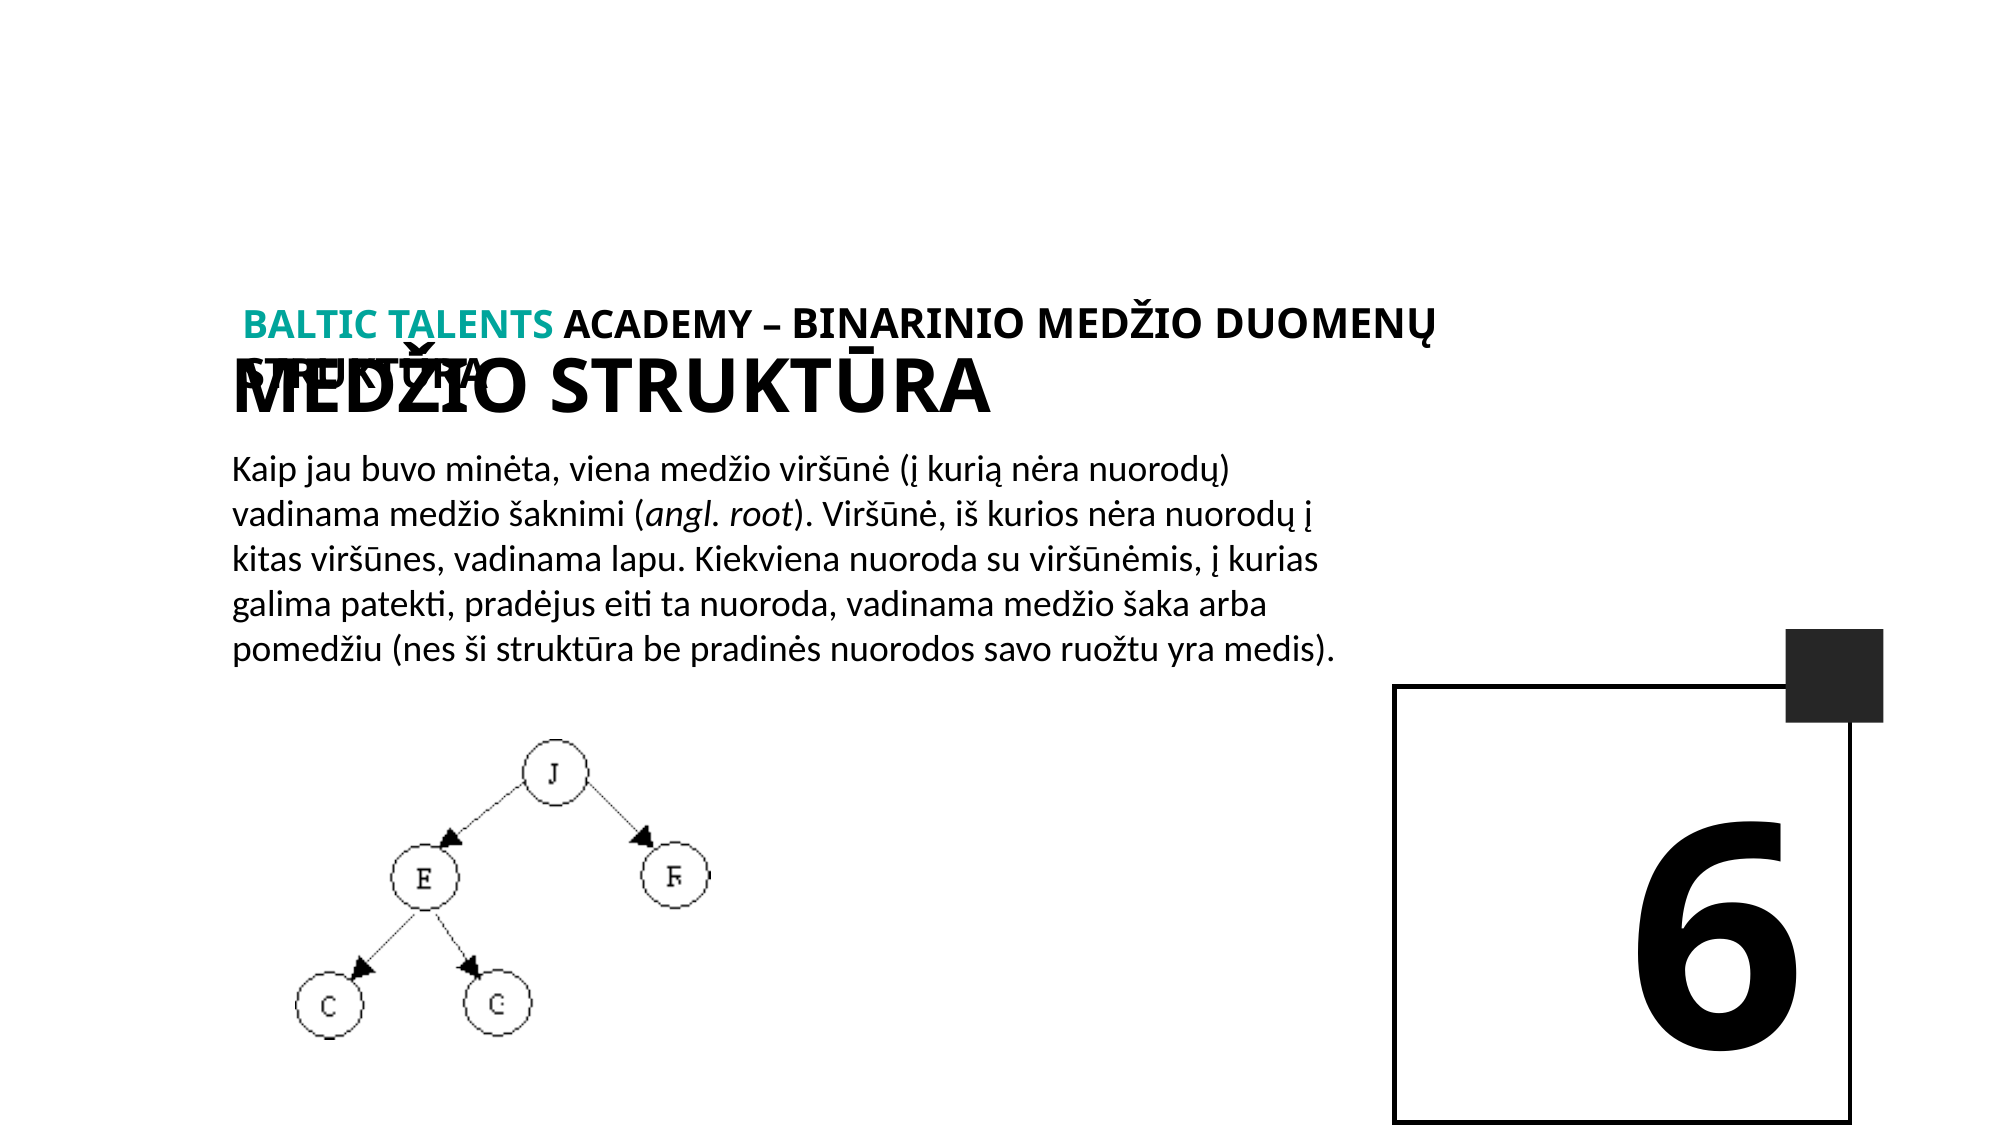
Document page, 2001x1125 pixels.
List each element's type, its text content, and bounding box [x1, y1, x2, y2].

text_box BALTIc TALENTs AcADEMy – Binarinio medžio duomenų struktūra [222, 286, 1703, 505]
text_box [1393, 685, 1851, 1124]
text_box Kaip jau buvo minėta, viena medžio viršūnė (į kurią nėra nuorodų) vadinama medžio šaknimi (angl. root). Viršūnė, iš kurios nėra nuorodų į kitas viršūnes, vadinama lapu. Kiekviena nuoroda su viršūnėmis, į kurias galima patekti, pradėjus eiti ta nuoroda, vadinama medžio šaka arba pomedžiu (nes ši struktūra be pradinės nuorodos savo ruožtu yra medis). [222, 505, 1358, 674]
text_box [1784, 628, 1884, 724]
text_box Medžio struktūra [209, 327, 1288, 546]
picture [295, 739, 711, 1040]
text_box 6 [1254, 729, 1817, 1125]
